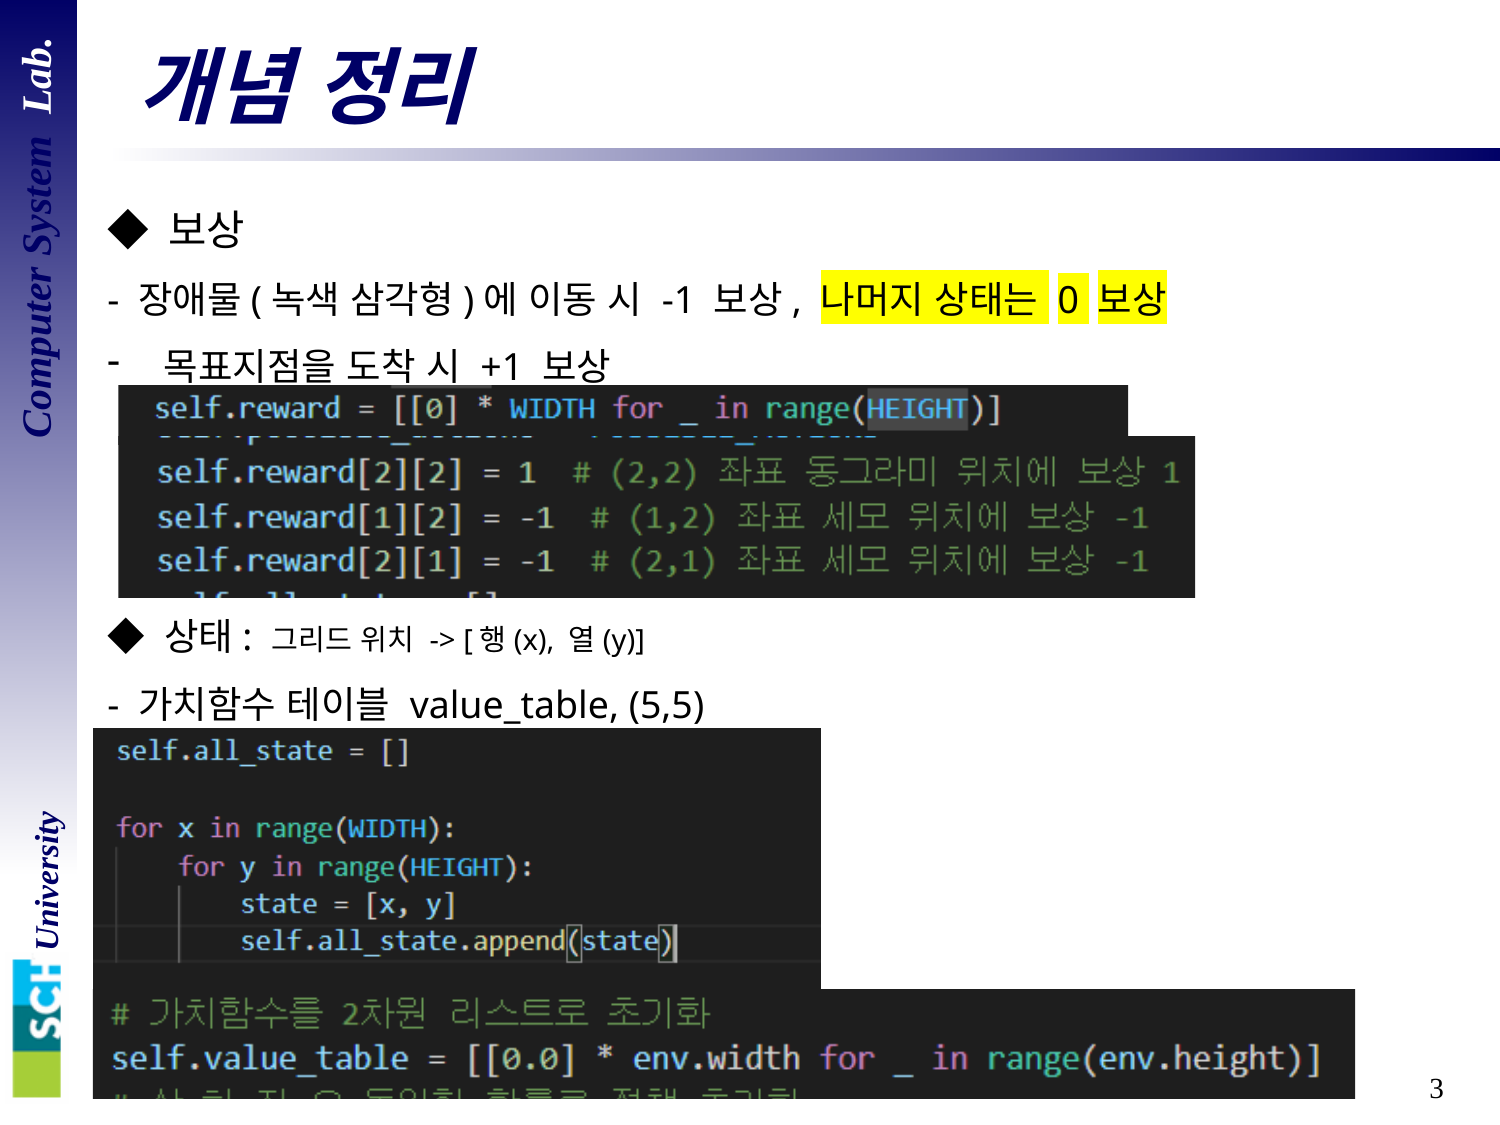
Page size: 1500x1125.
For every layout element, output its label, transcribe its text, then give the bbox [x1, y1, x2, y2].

picture [118, 385, 1196, 599]
text_box ◆ 보상 - 장애물(녹색 삼각형)에 이동 시 -1 보상, 나머지 상태는 0 보상 목표지점을 도착 시 +1 보상 ◆ 상태: 그리드 위치 -> [행(x), 열(y)] - 가치함수 테이블 value_table, (5,5) [92, 195, 1459, 734]
picture [92, 727, 1356, 1100]
title 개념 정리 [123, 25, 1460, 143]
picture [5, 952, 69, 1104]
